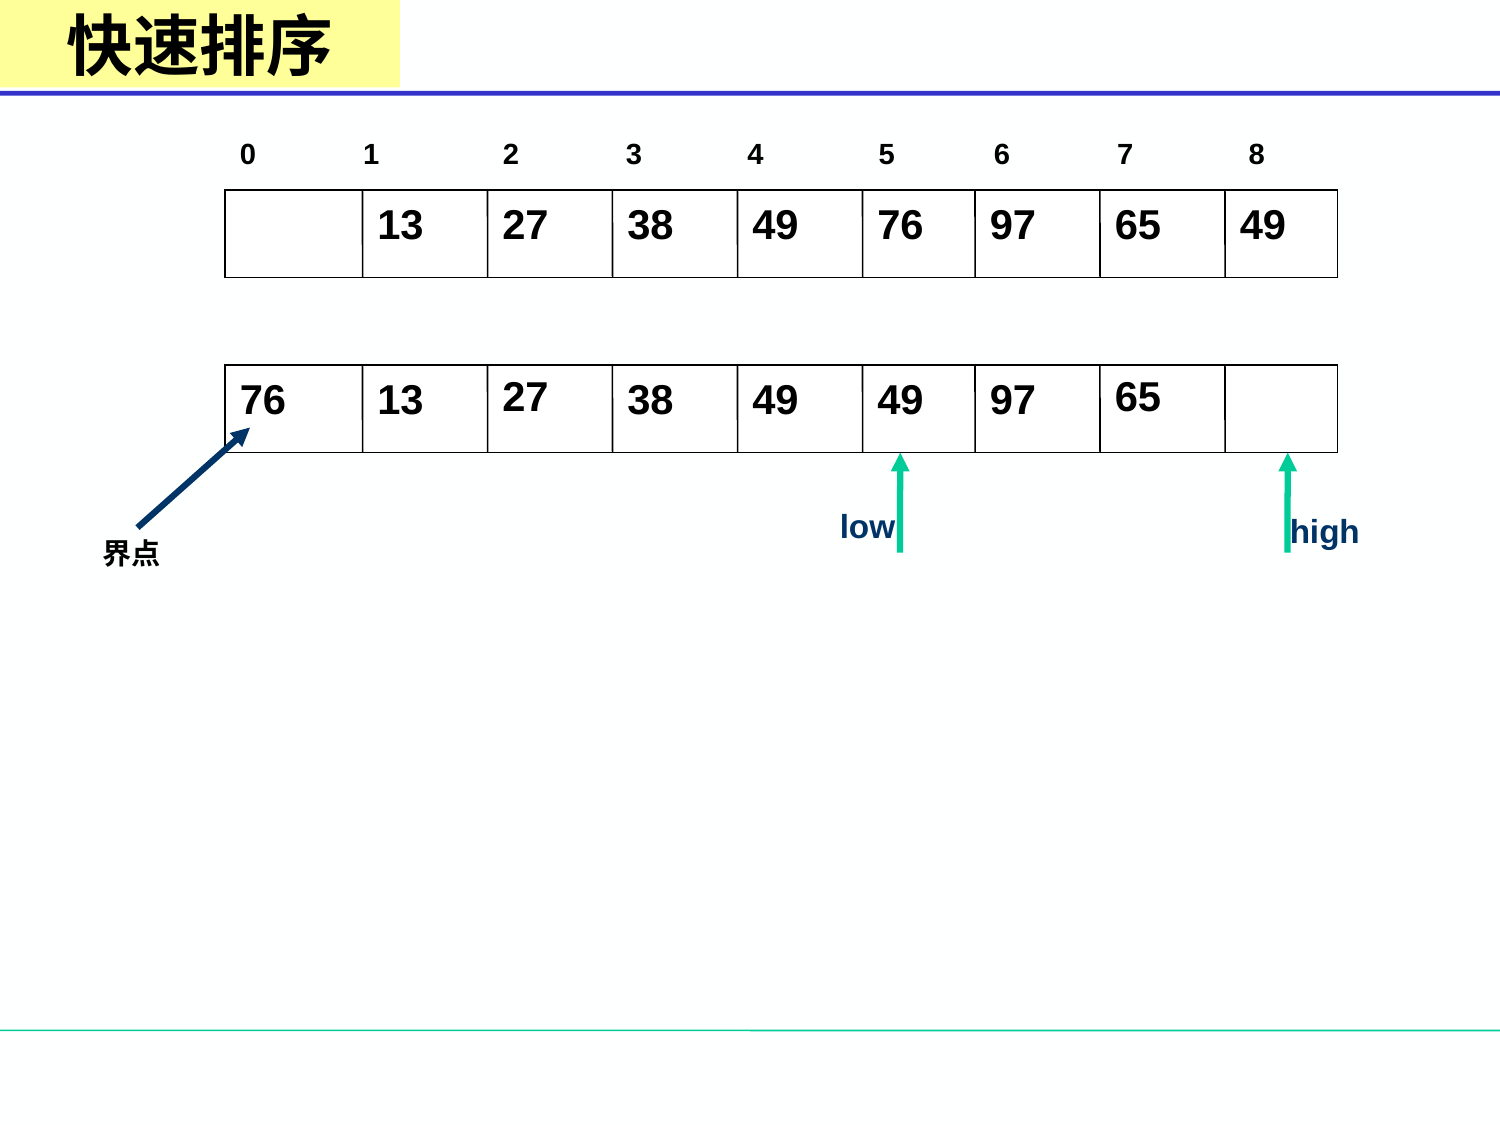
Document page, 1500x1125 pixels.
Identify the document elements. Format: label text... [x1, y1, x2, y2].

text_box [824, 452, 963, 553]
text_box 0 1 2 3 4 5 6 7 8 [224, 127, 1338, 178]
text_box 快速排序 [0, 0, 400, 88]
text_box 界点 [87, 527, 213, 578]
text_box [224, 189, 1338, 278]
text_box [224, 364, 1338, 453]
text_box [1274, 452, 1413, 558]
